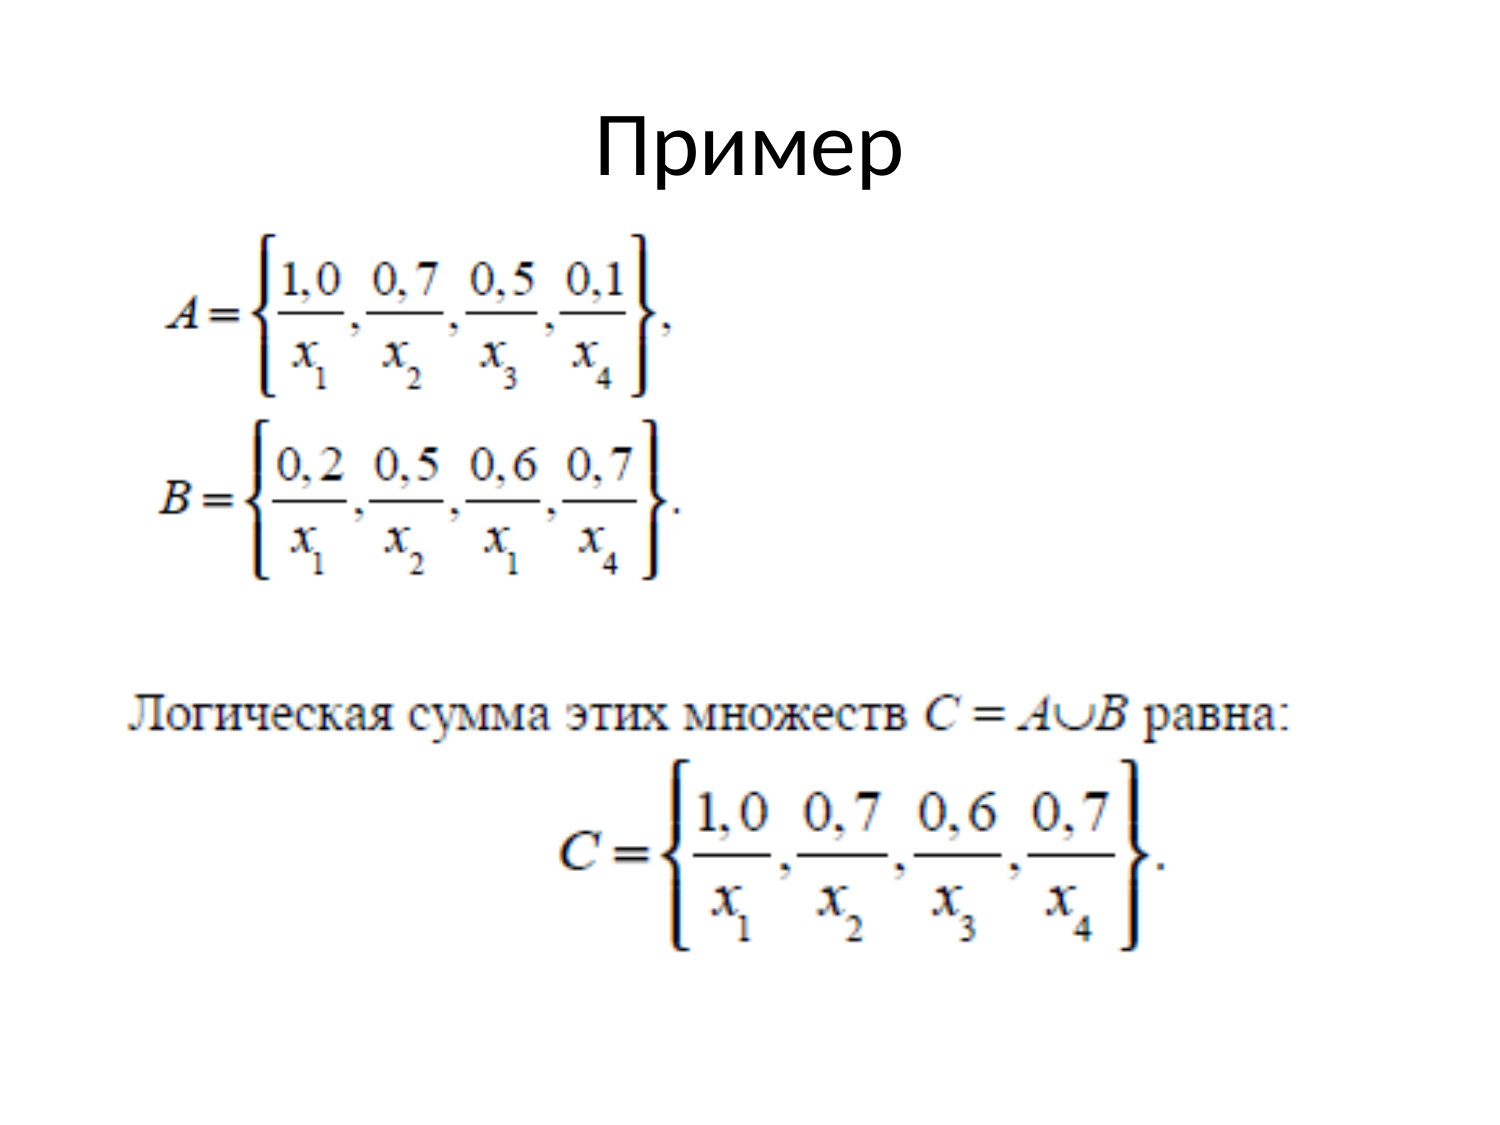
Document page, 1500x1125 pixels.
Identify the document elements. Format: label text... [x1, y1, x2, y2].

picture [87, 637, 1325, 976]
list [99, 224, 751, 635]
title Пример [75, 45, 1425, 233]
